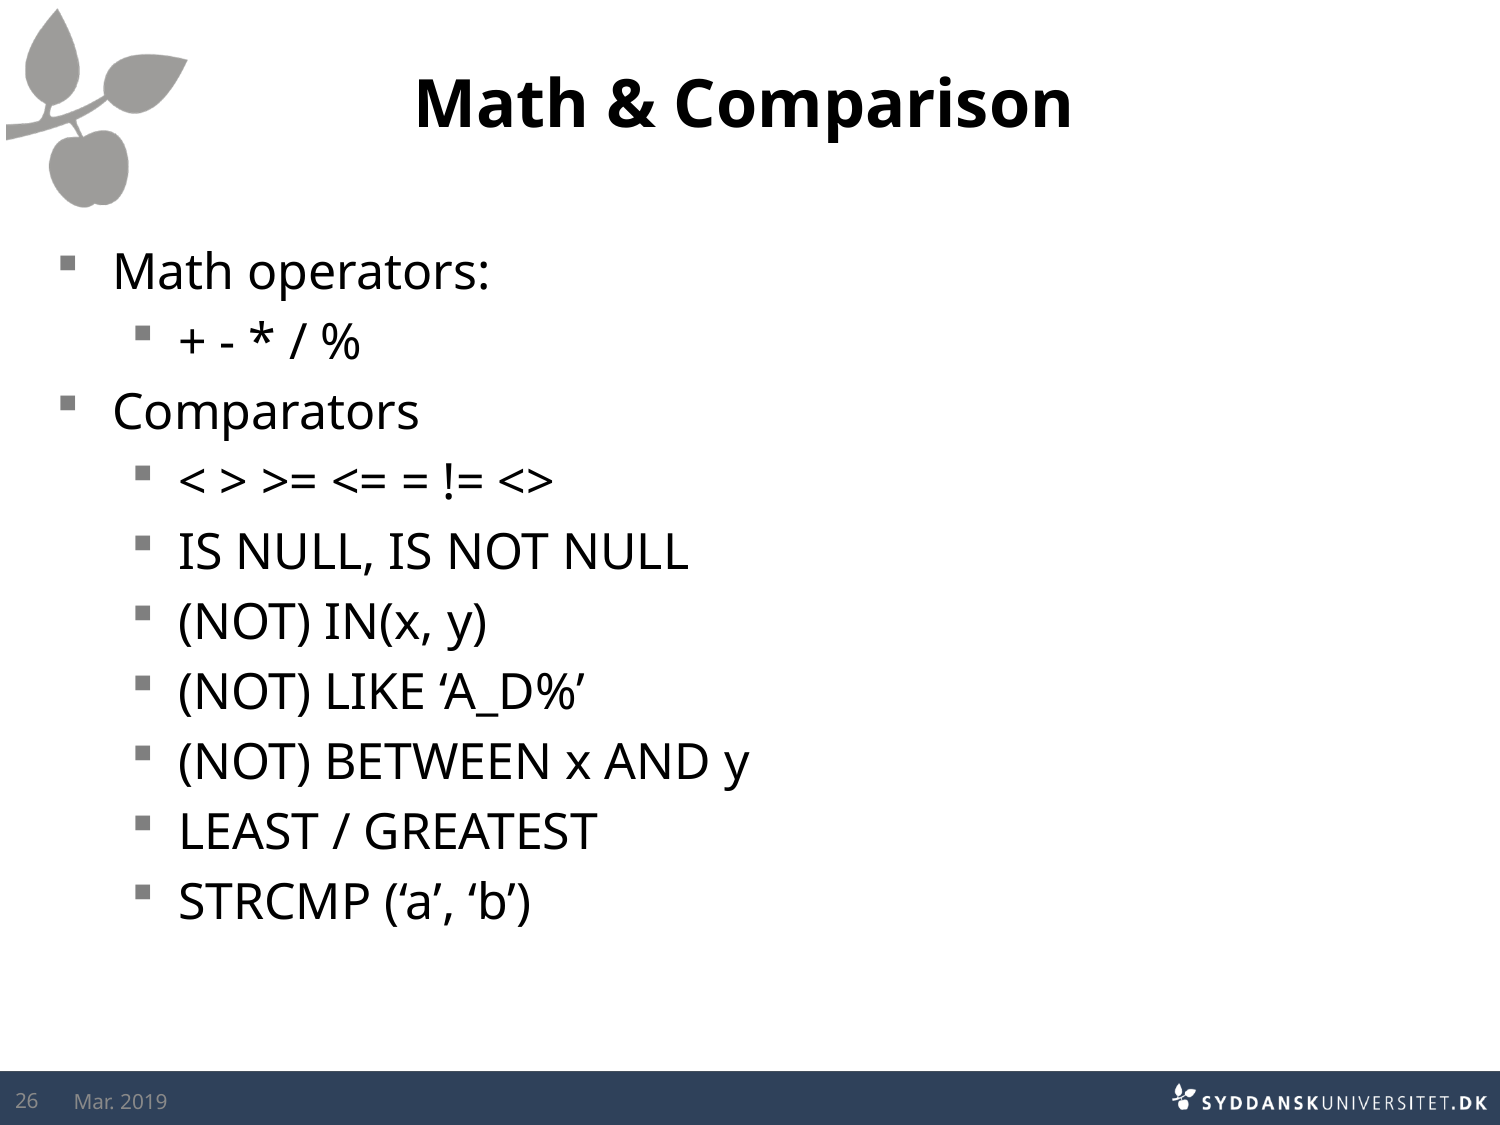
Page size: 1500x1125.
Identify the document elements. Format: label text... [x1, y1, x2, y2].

picture [5, 6, 188, 209]
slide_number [71, 1078, 200, 1125]
picture [0, 1071, 1500, 1125]
slide_number 26 [0, 1078, 71, 1125]
list Math operators: + - * / % Comparators < > >= <= = != <> IS NULL, IS NOT NULL (NOT) IN(x, y) (NOT) LIKE ‘A_D%’ (NOT) BETWEEN x AND y LEAST / GREATEST STRCMP (‘a’, ‘b’) [41, 231, 1341, 1055]
title Math & Comparison [190, 7, 1412, 195]
